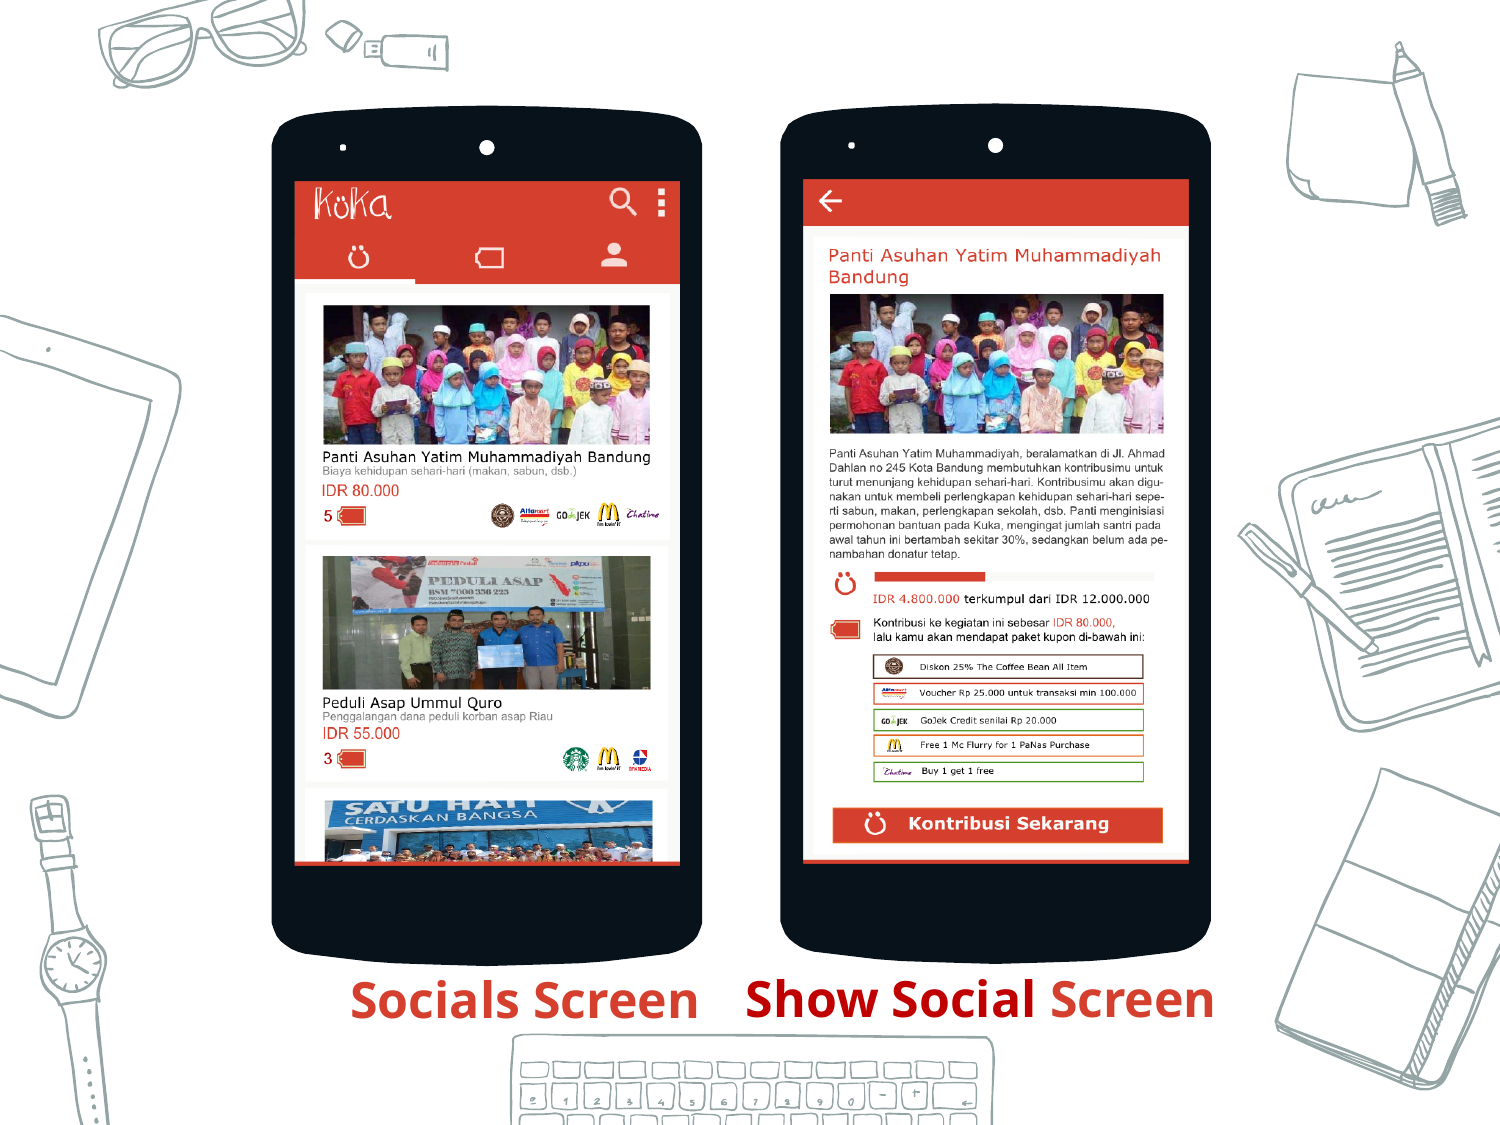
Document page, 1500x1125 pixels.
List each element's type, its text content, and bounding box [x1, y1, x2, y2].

text_box Show Social Screen [711, 951, 1252, 1052]
text_box [781, 104, 1210, 963]
text_box Socials Screen [254, 954, 796, 1055]
text_box [273, 107, 701, 954]
picture [799, 177, 1196, 867]
picture [294, 175, 683, 871]
